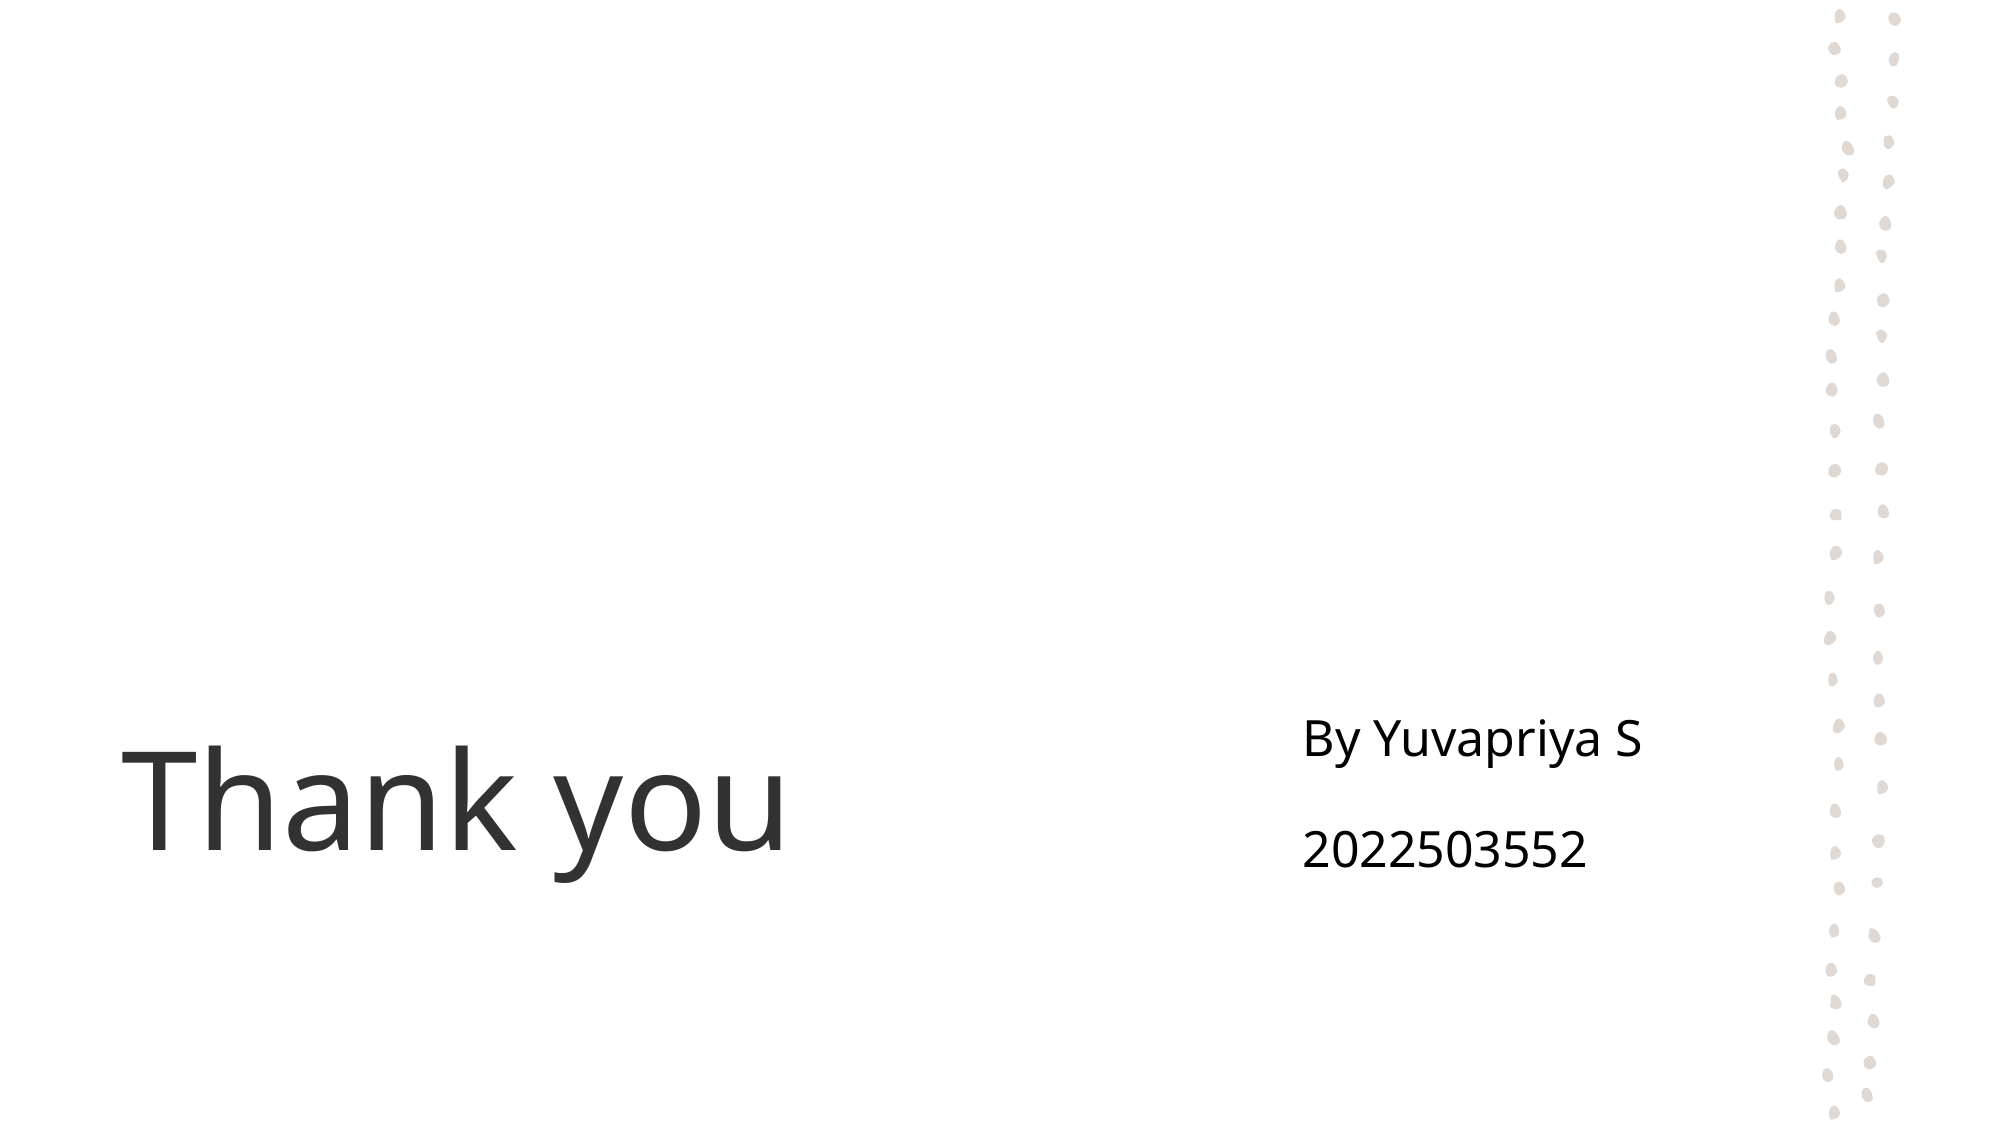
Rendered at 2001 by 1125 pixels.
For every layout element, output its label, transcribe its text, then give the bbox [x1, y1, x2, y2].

title Thank you [106, 213, 1074, 886]
list By Yuvapriya S 2022503552 [1287, 184, 1863, 885]
